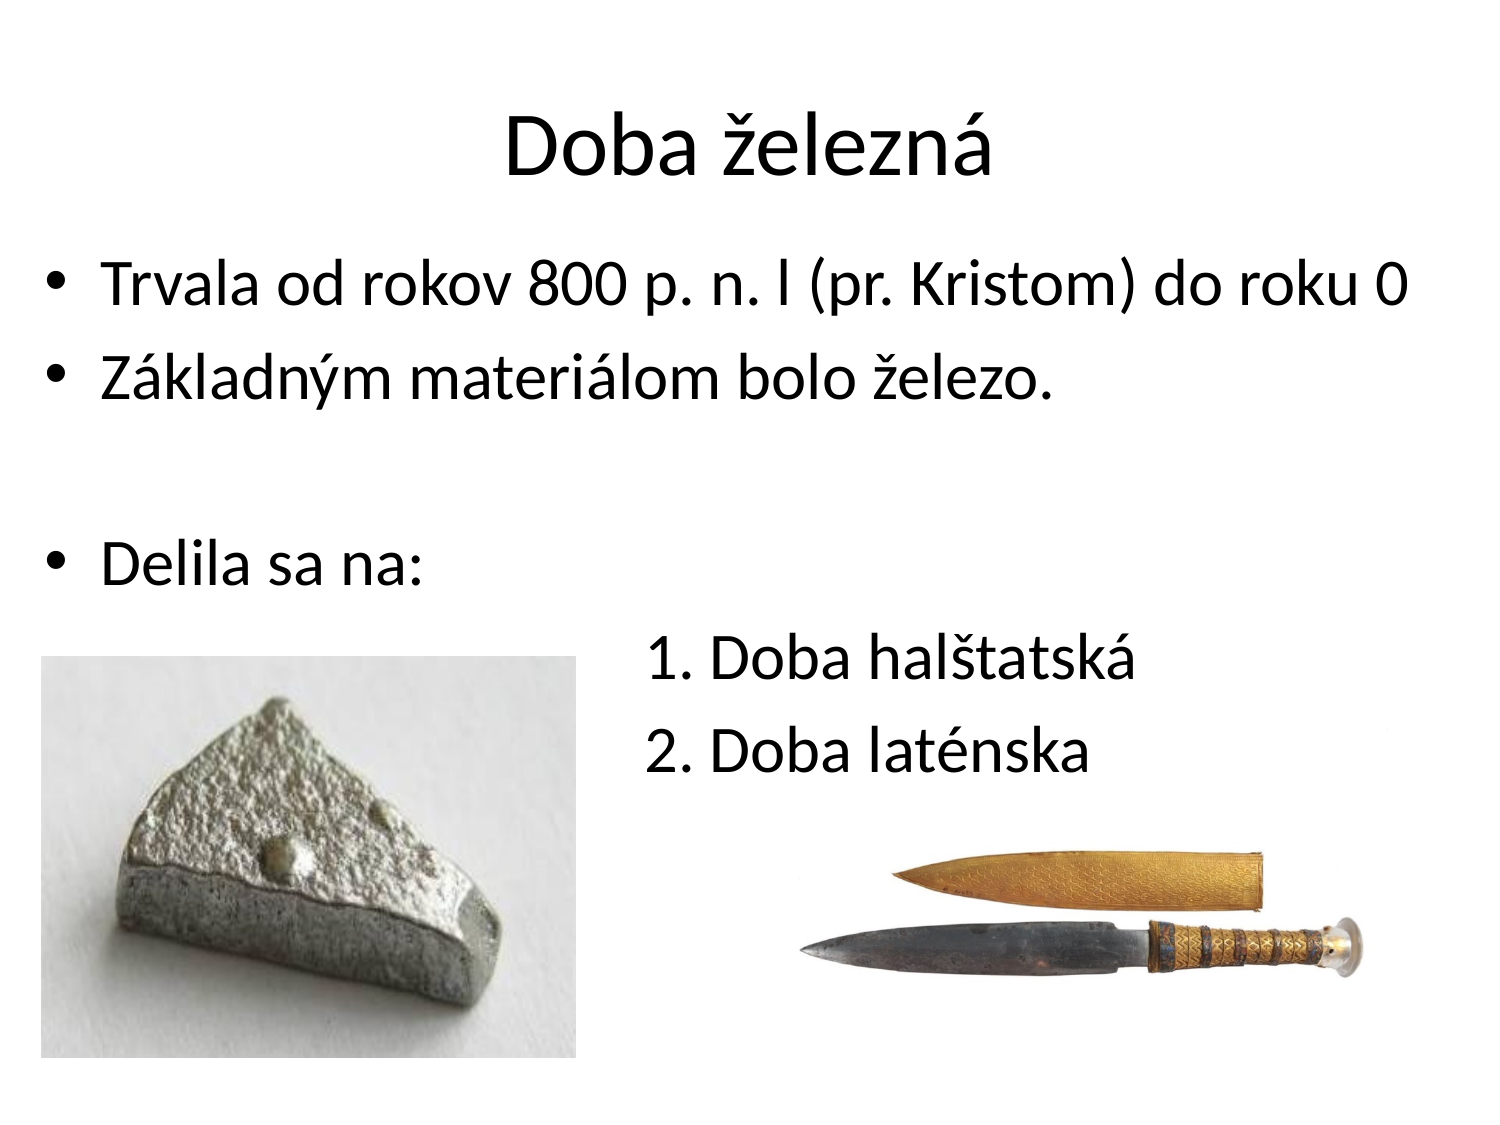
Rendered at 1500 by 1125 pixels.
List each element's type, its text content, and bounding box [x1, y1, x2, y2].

picture [773, 710, 1389, 1125]
title Doba železná [75, 45, 1425, 231]
picture [40, 656, 576, 1059]
list Trvala od rokov 800 p. n. l (pr. Kristom) do roku 0 Základným materiálom bolo železo. Delila sa na: 1. Doba halštatská 2. Doba laténska [29, 231, 1437, 975]
